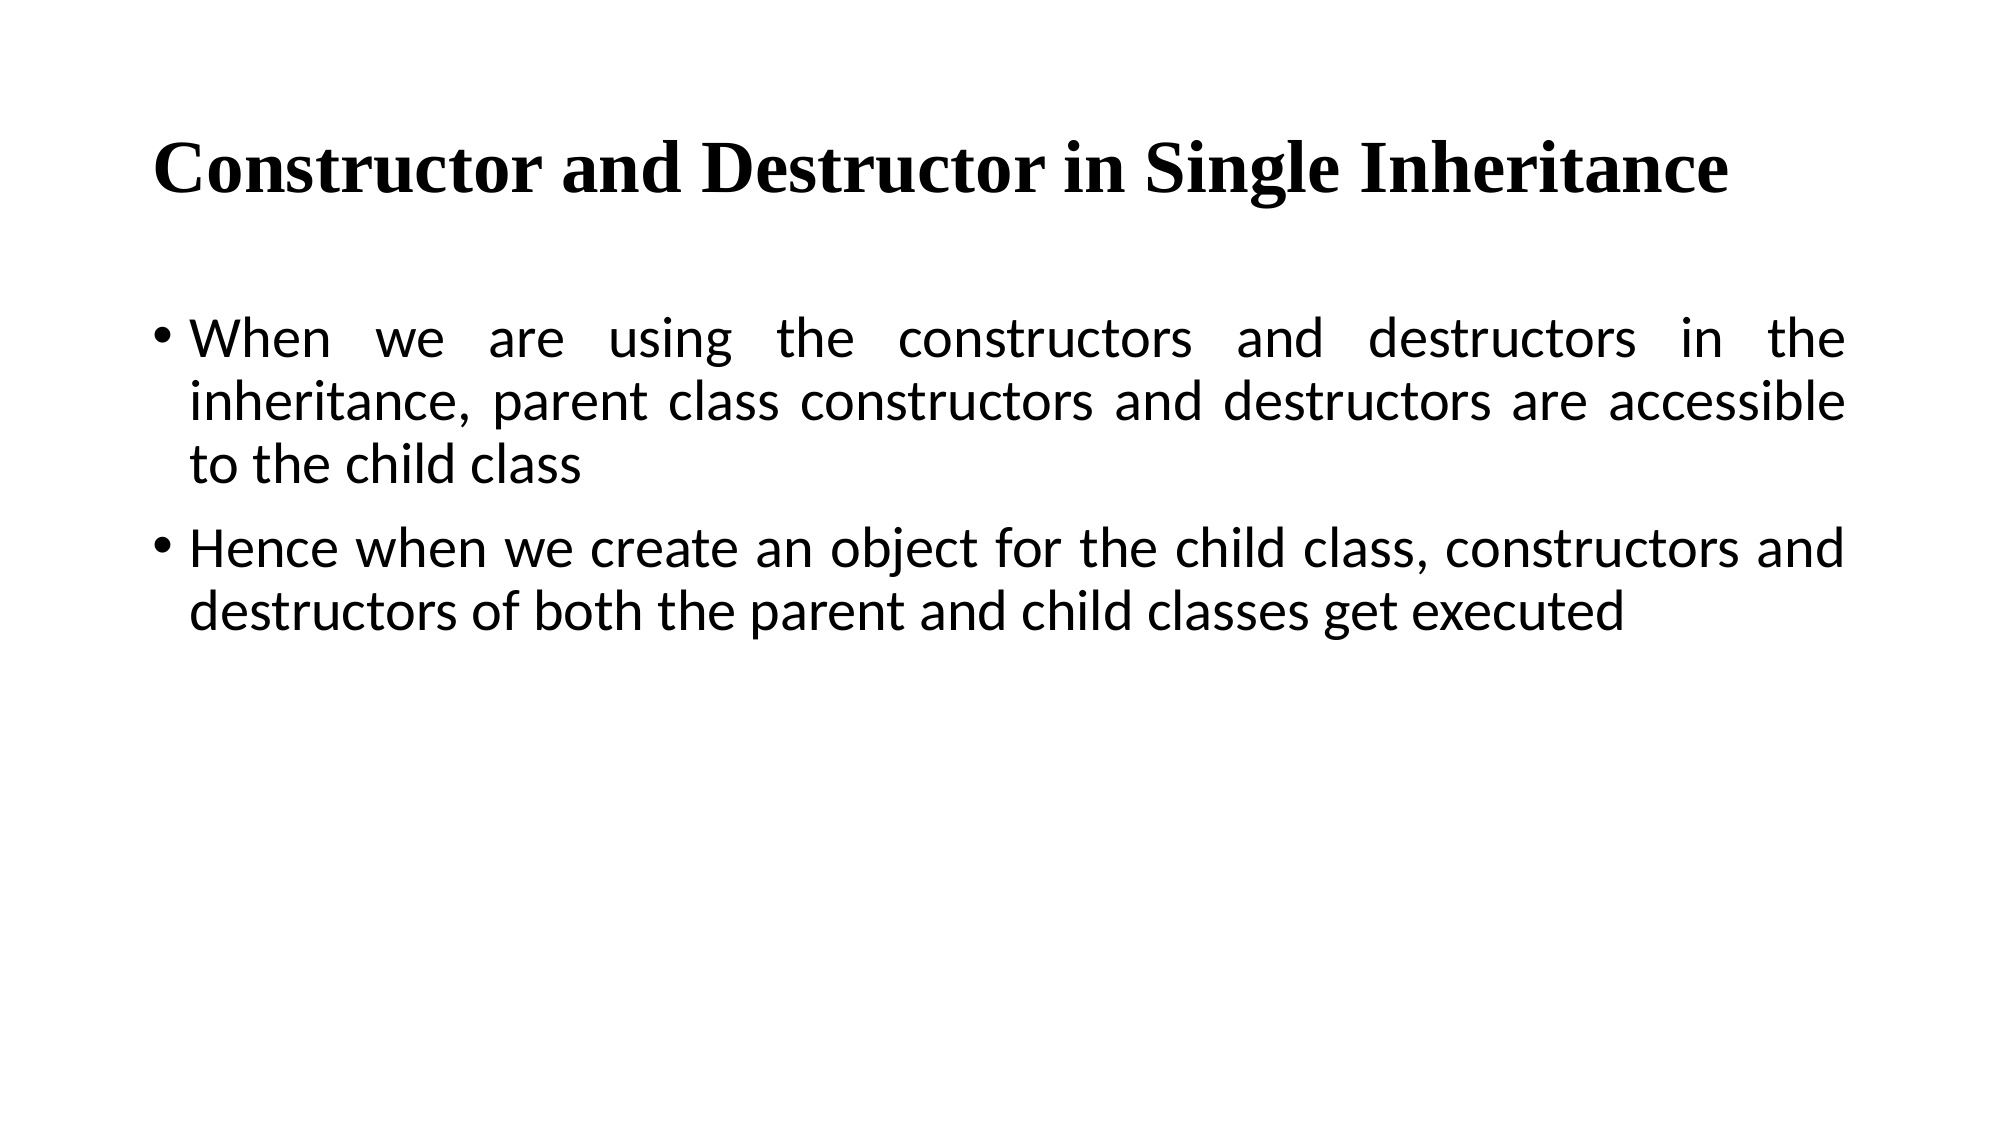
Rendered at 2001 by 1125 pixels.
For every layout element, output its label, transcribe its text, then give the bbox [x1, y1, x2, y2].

list When we are using the constructors and destructors in the inheritance, parent class constructors and destructors are accessible to the child class Hence when we create an object for the child class, constructors and destructors of both the parent and child classes get executed [137, 299, 1863, 1014]
title Constructor and Destructor in Single Inheritance [137, 59, 1863, 278]
